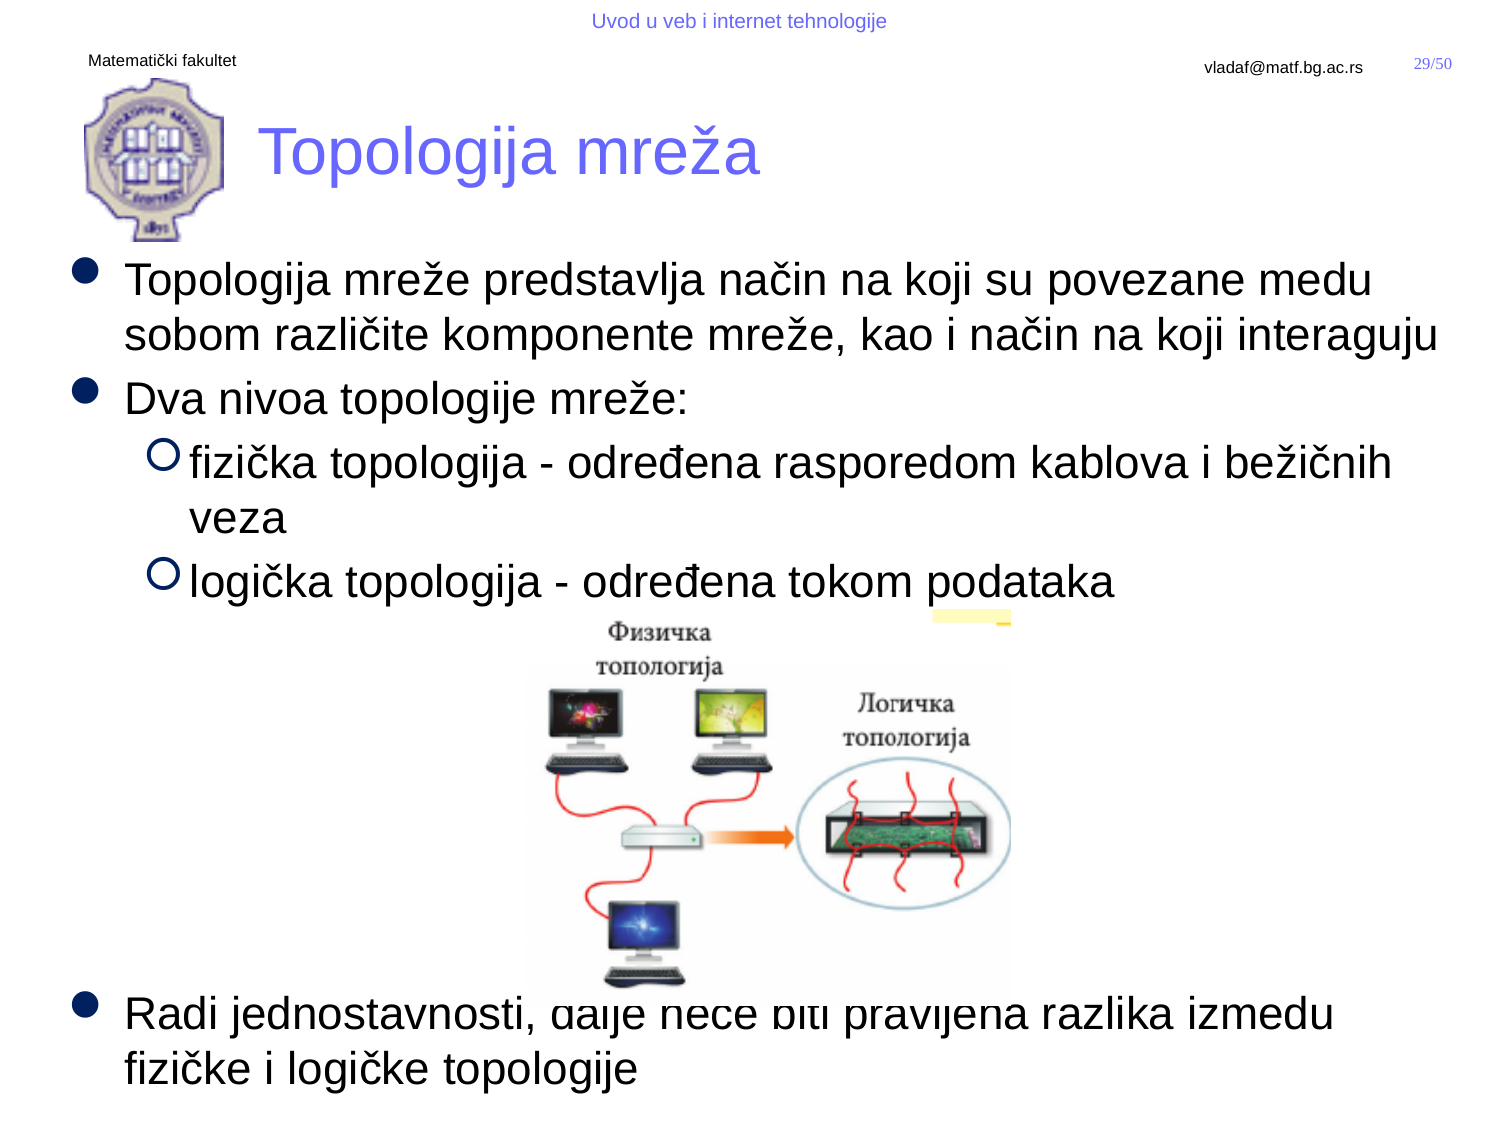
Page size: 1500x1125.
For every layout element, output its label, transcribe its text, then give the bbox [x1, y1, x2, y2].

picture [524, 609, 1012, 1006]
list Topologija mreže predstavlja način na koji su povezane medu sobom različite komponente mreže, kao i način na koji interaguju Dva nivoa topologije mreže: fizička topologija - određena rasporedom kablova i bežičnih veza logička topologija - određena tokom podataka Radi jednostavnosti, dalje neće biti pravljena razlika izmedu fizičke i logičke topologije [53, 242, 1483, 598]
title Topologija mreža [242, 54, 1388, 242]
picture [84, 78, 224, 242]
